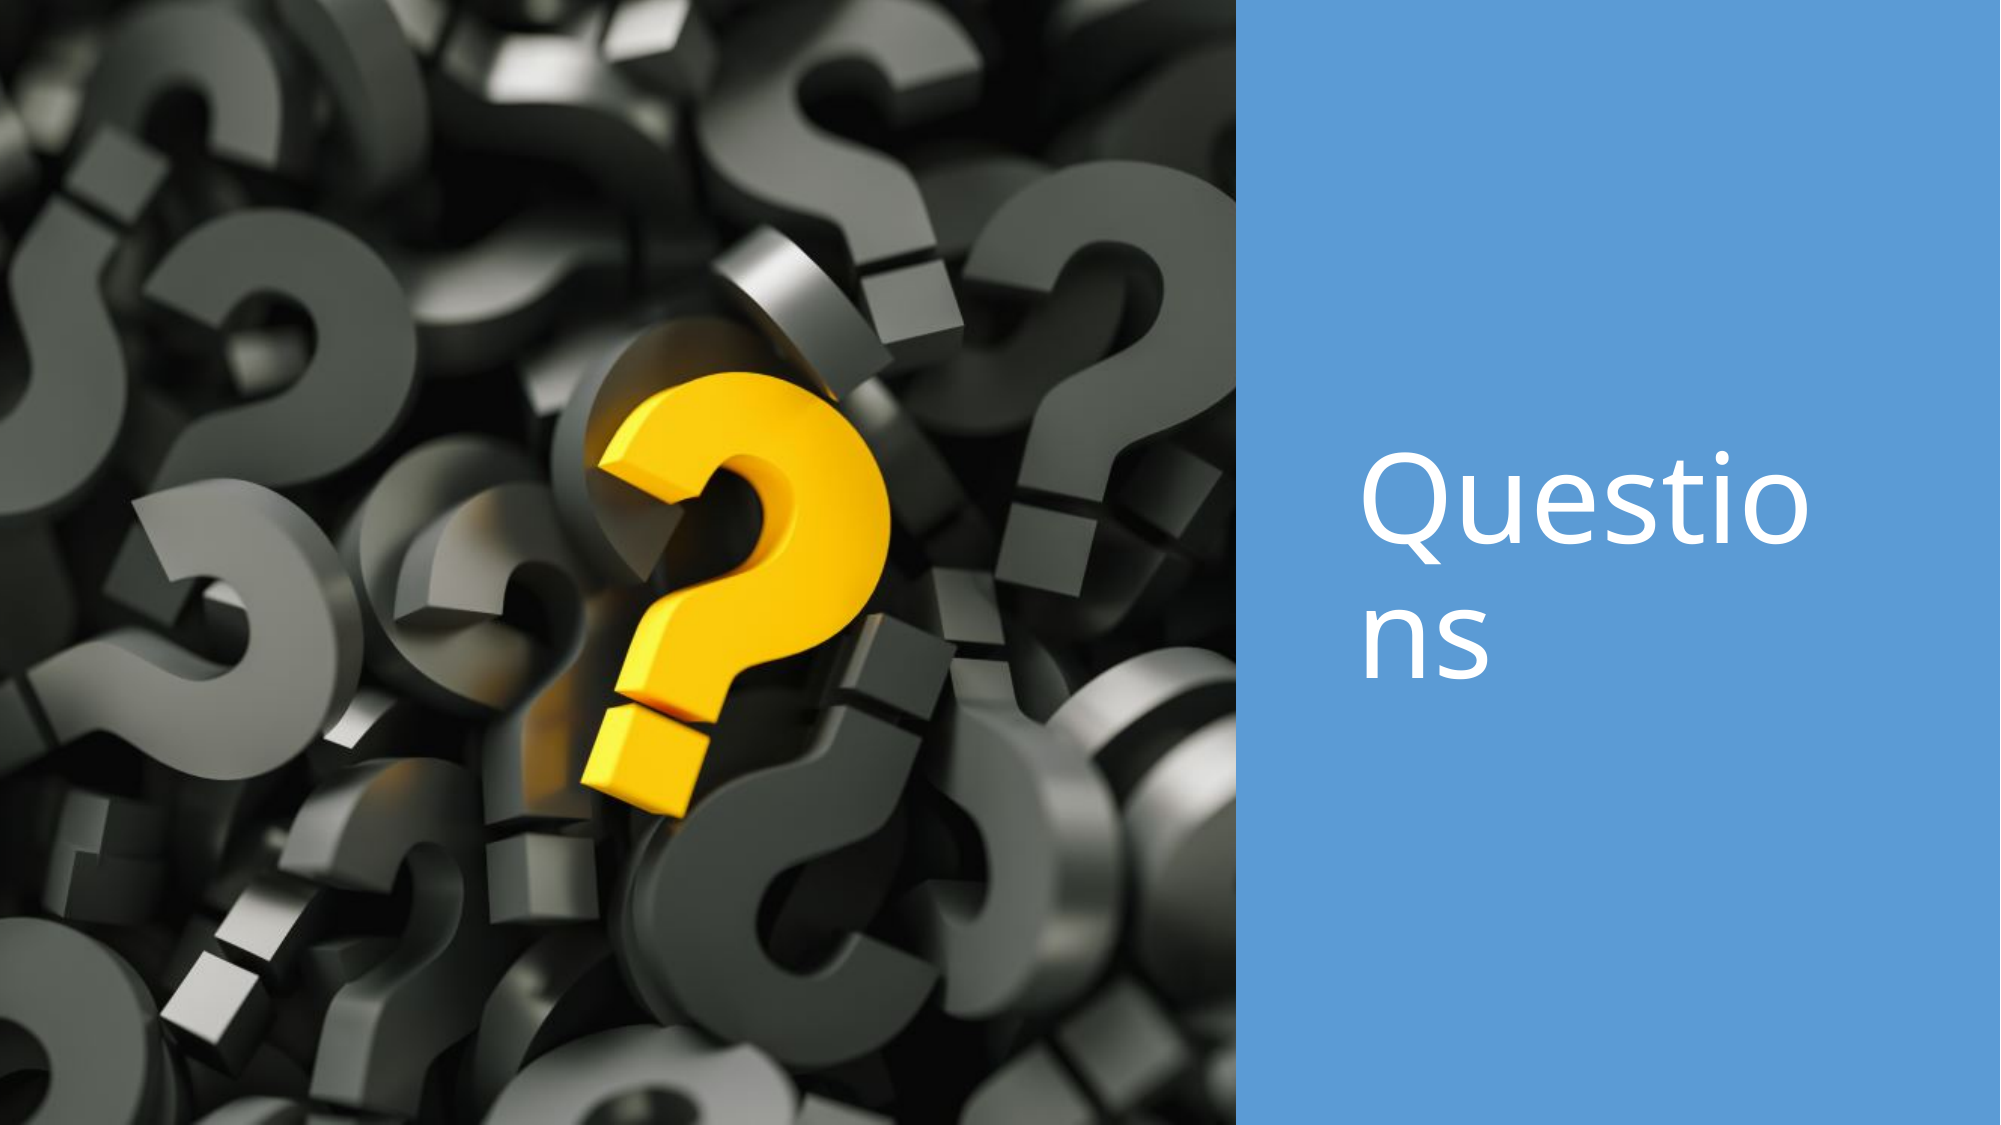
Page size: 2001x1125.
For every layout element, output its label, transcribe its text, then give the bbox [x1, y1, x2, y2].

text_box [1236, 0, 2000, 1125]
picture [0, 0, 1236, 1125]
title Questions [1341, 104, 1895, 714]
